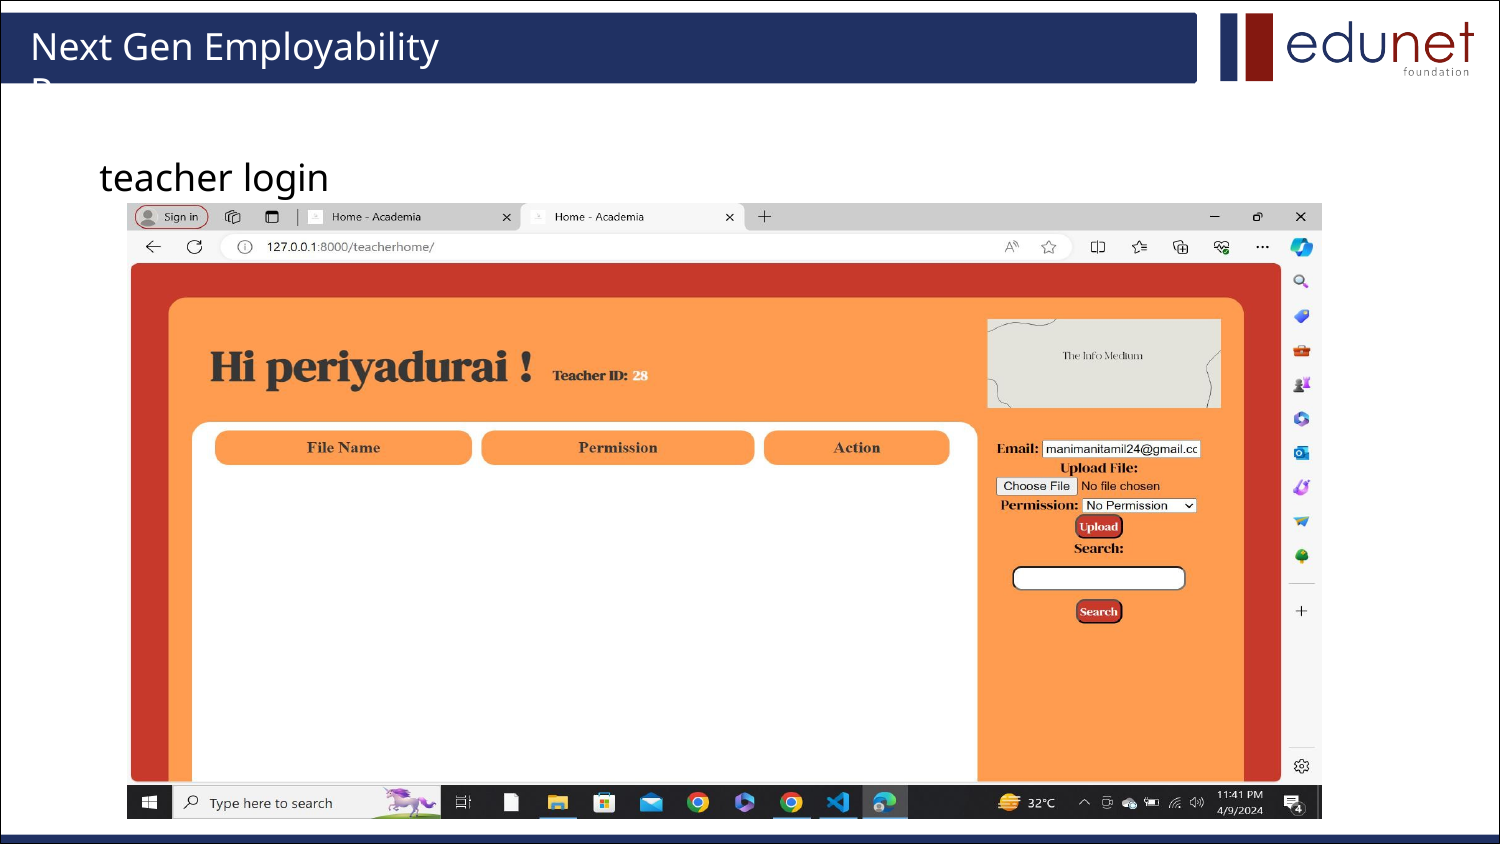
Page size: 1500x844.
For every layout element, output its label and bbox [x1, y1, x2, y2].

text_box [0, 0, 1500, 844]
picture [127, 203, 1322, 819]
